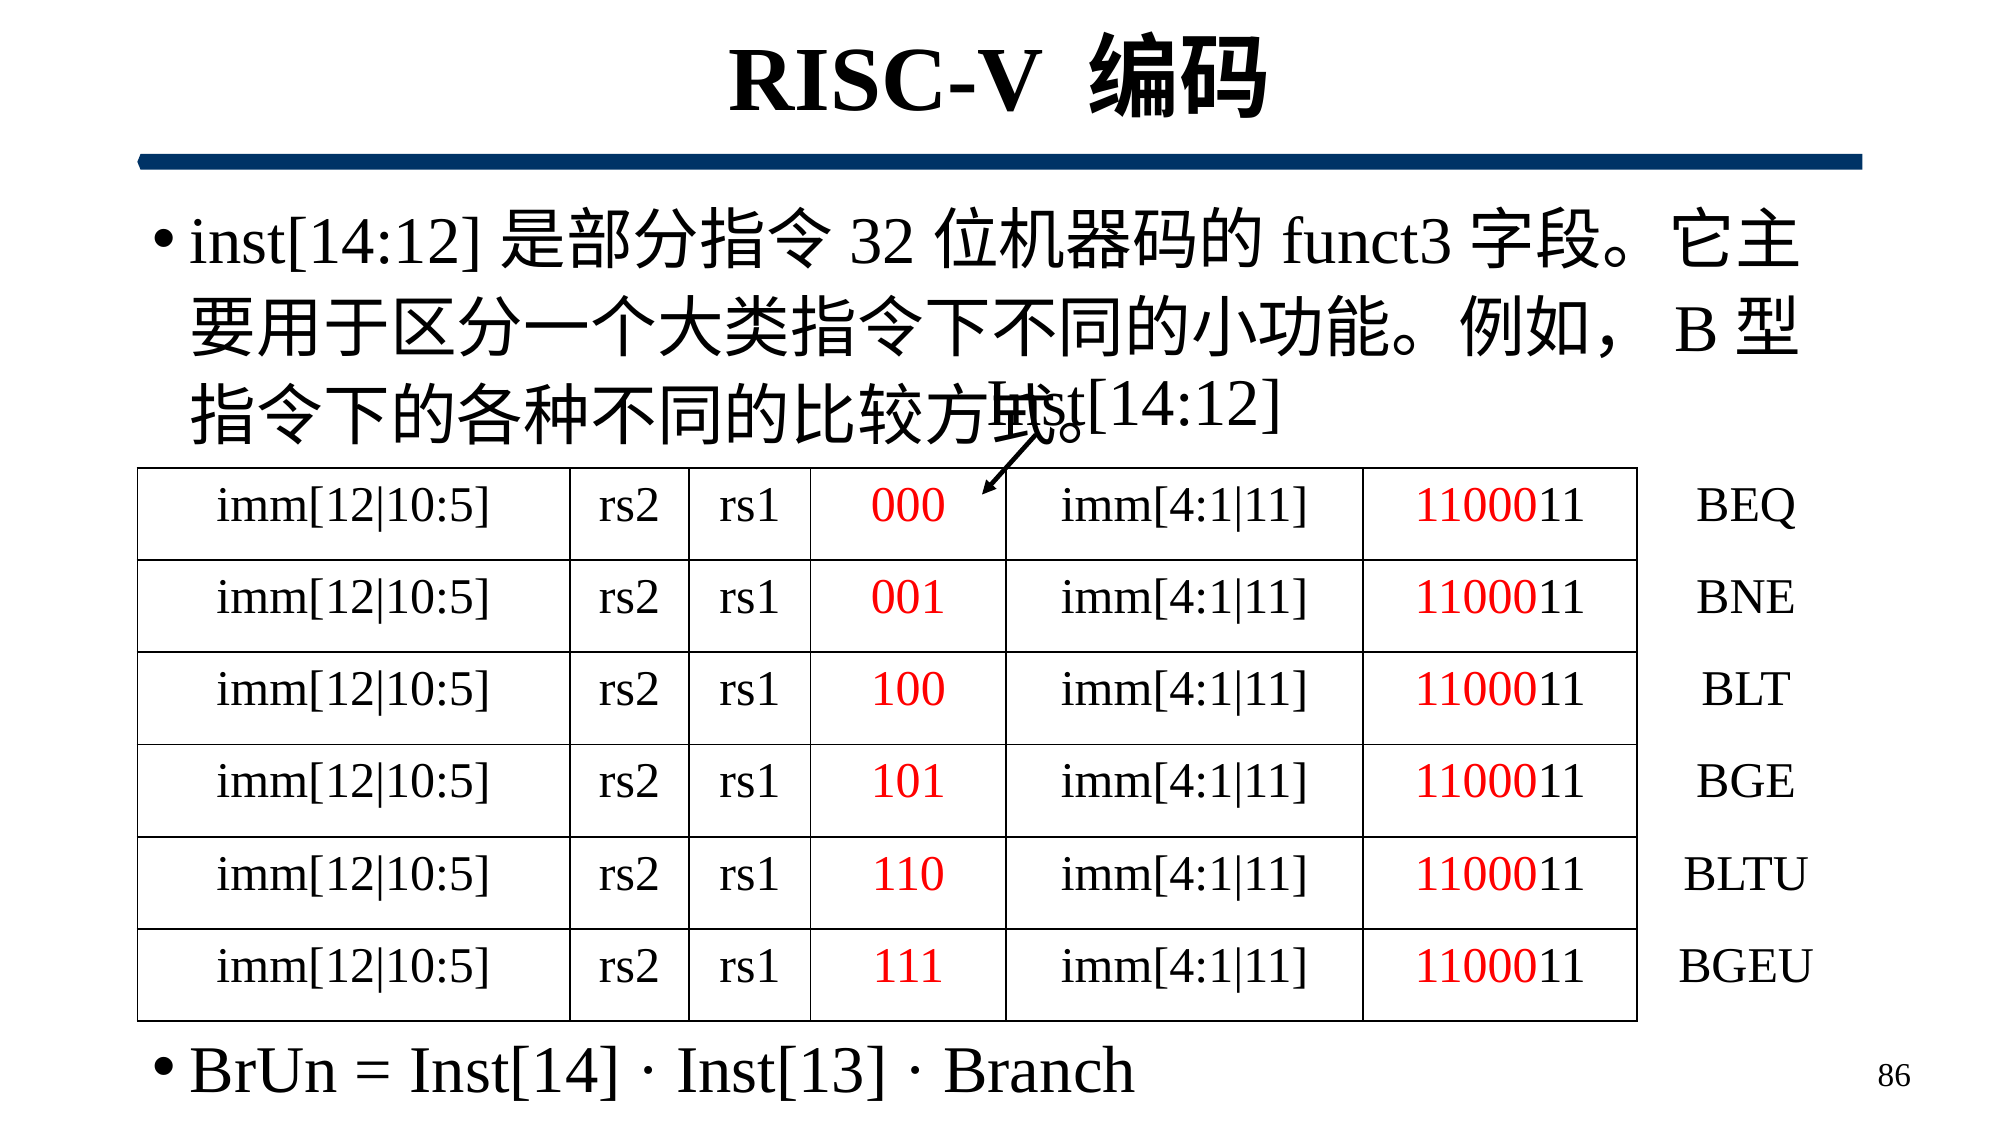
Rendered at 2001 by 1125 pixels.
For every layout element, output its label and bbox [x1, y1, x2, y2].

table_header [571, 469, 688, 559]
table_cell [571, 930, 688, 1020]
table_cell [571, 745, 688, 836]
table_cell [138, 653, 569, 744]
text_box [971, 351, 1315, 495]
table_cell [1007, 930, 1362, 1020]
table_cell [690, 838, 810, 928]
table_cell [1007, 838, 1362, 928]
table_header [1364, 469, 1636, 559]
table_cell [1364, 838, 1636, 928]
table_cell [811, 930, 1005, 1020]
table_cell [1364, 561, 1636, 651]
table_cell [571, 838, 688, 928]
table_cell [690, 653, 810, 744]
table_header [138, 469, 569, 559]
table_header [1007, 469, 1362, 559]
table_header [1638, 468, 1855, 560]
table_cell [138, 745, 569, 836]
table_cell [1007, 561, 1362, 651]
list [137, 181, 1863, 495]
table_cell [571, 561, 688, 651]
table_cell [138, 930, 569, 1020]
table_cell [138, 561, 569, 651]
table_cell [571, 653, 688, 744]
table_cell [811, 745, 1005, 836]
table_cell [1364, 745, 1636, 836]
table_header [811, 469, 1005, 559]
table_cell [1638, 560, 1855, 1021]
table_cell [1364, 930, 1636, 1020]
table_cell [811, 653, 1005, 744]
table_cell [811, 561, 1005, 651]
table_cell [1007, 745, 1362, 836]
table_cell [690, 561, 810, 651]
slide_number [1476, 1042, 1927, 1103]
table_cell [690, 930, 810, 1020]
table_cell [1364, 653, 1636, 744]
table_header [690, 469, 810, 559]
table_cell [1007, 653, 1362, 744]
table_cell [690, 745, 810, 836]
table_cell [811, 838, 1005, 928]
table_cell [138, 838, 569, 928]
title [137, 19, 1863, 143]
